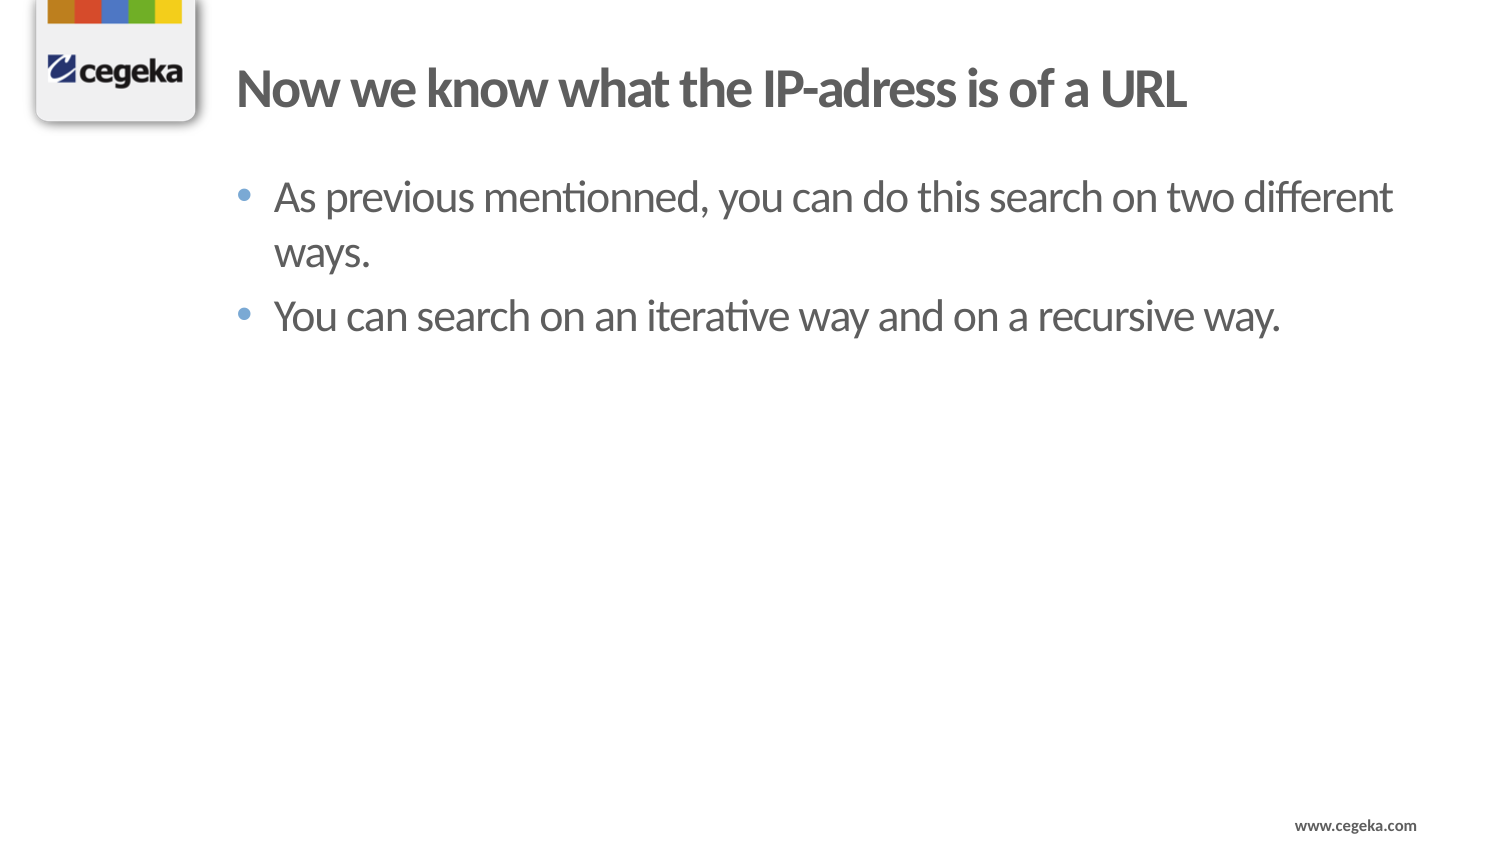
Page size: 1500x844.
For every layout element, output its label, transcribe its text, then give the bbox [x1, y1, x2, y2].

list As previous mentionned, you can do this search on two different ways. You can search on an iterative way and on a recursive way. [236, 166, 1414, 745]
title Now we know what the IP-adress is of a URL [236, 0, 1414, 120]
picture [19, 0, 212, 136]
